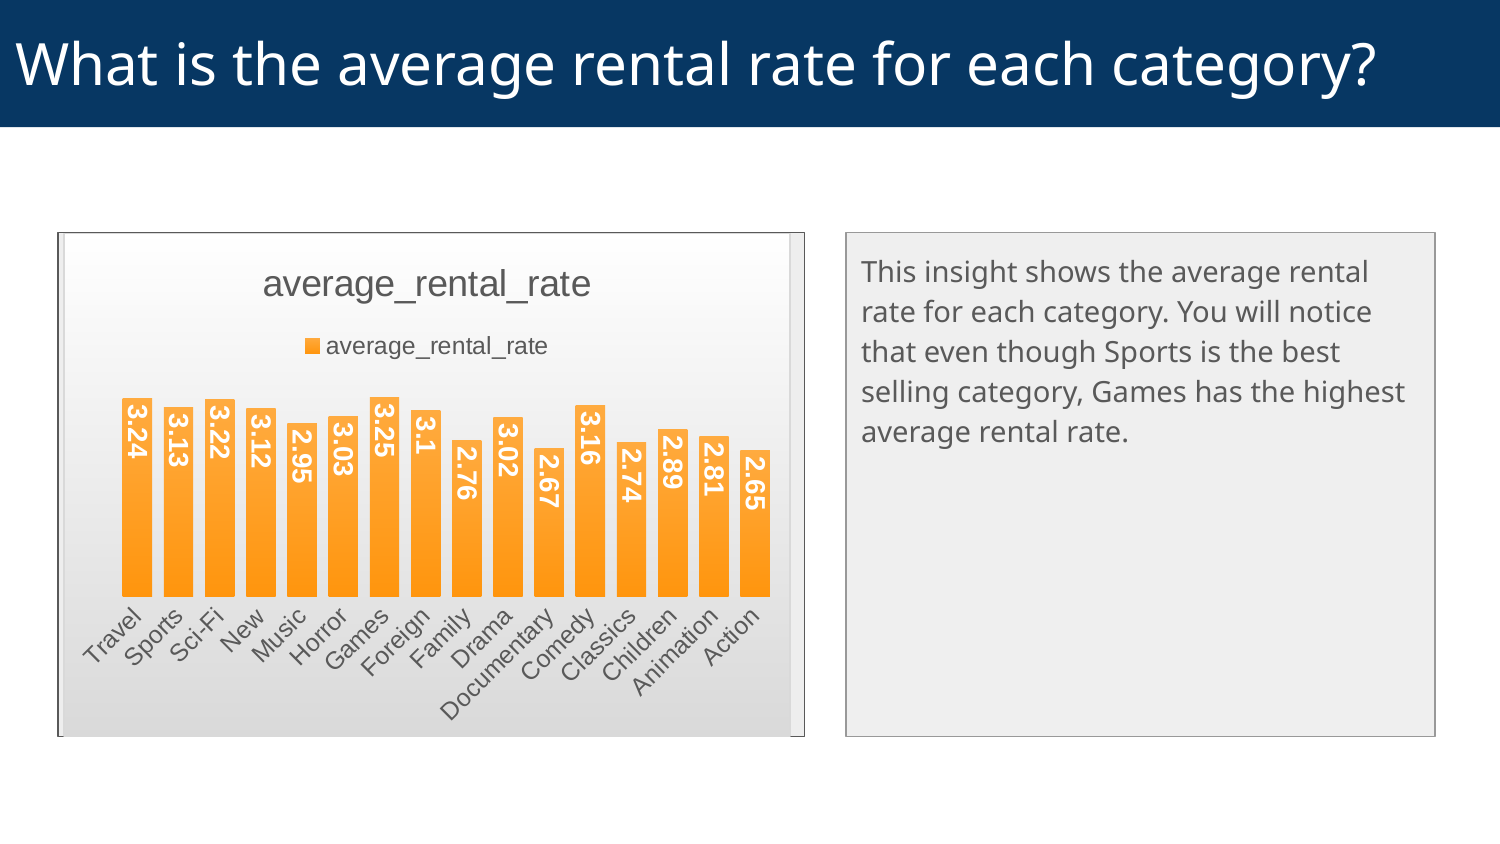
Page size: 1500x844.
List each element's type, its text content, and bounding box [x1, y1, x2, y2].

title What is the average rental rate for each category? [0, 0, 1500, 128]
list This insight shows the average rental rate for each category. You will notice that even though Sports is the best selling category, Games has the highest average rental rate. [846, 232, 1436, 737]
text_box [792, 232, 805, 737]
chart [62, 232, 792, 737]
